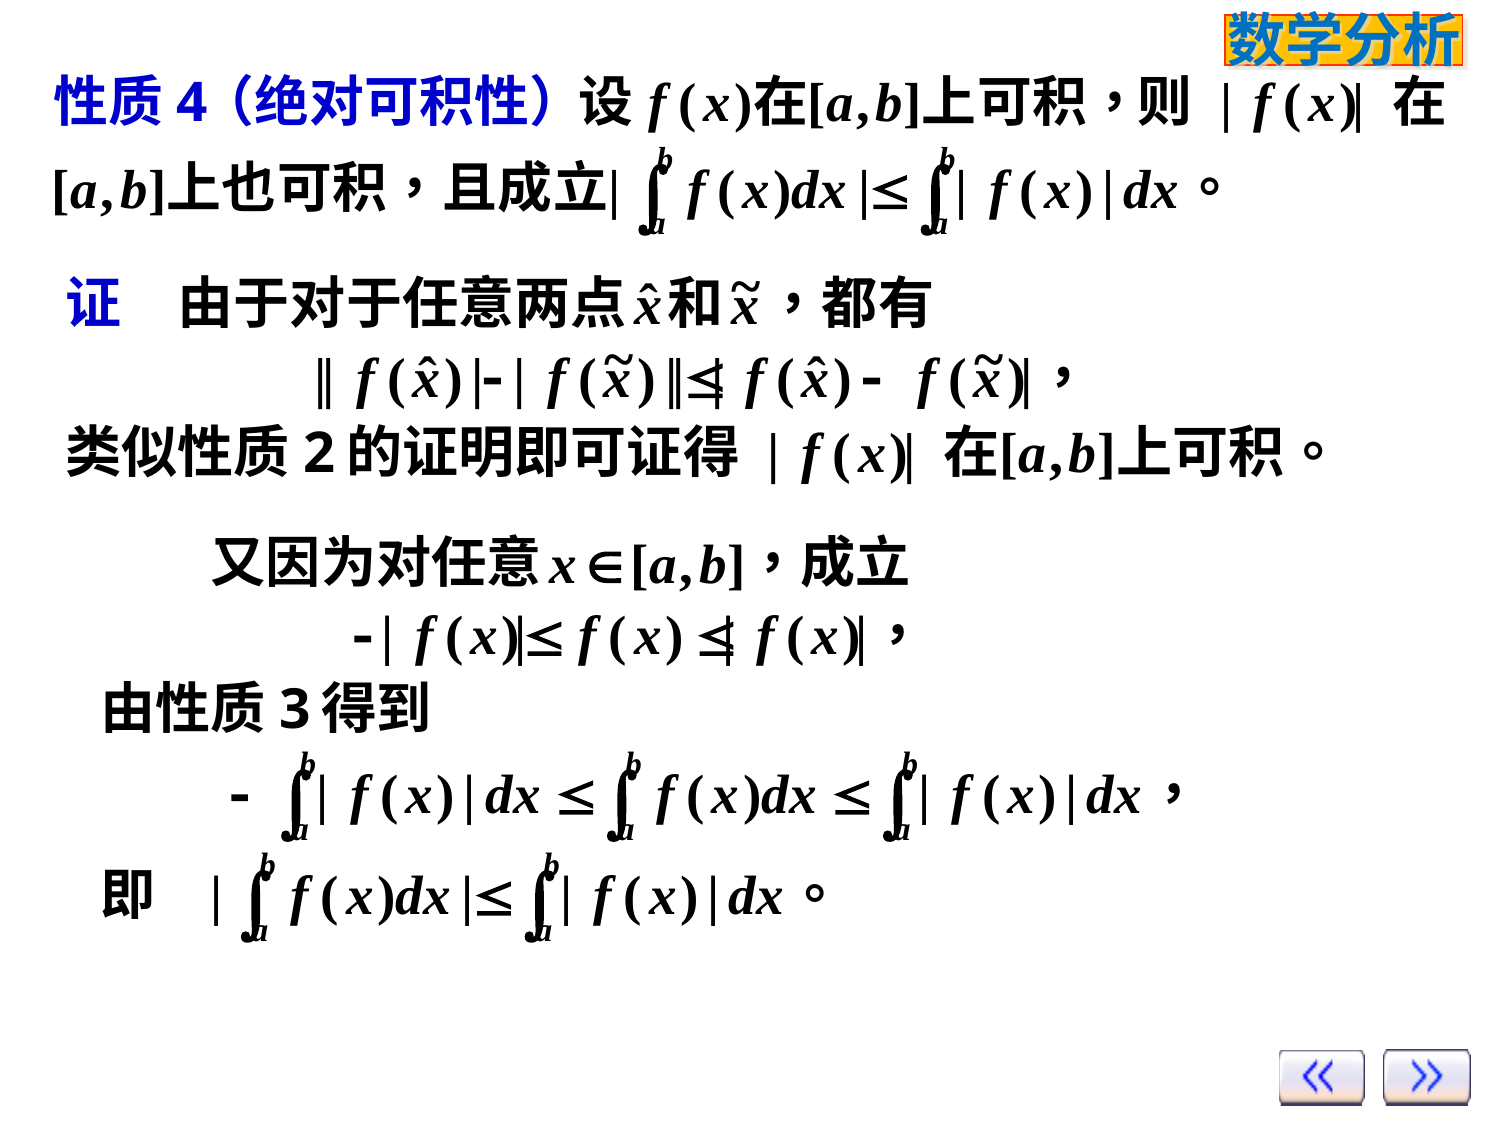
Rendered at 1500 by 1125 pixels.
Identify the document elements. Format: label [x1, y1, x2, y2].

picture [1383, 1049, 1471, 1106]
picture [1279, 1050, 1365, 1106]
text_box [52, 66, 1449, 280]
text_box [64, 266, 1341, 520]
text_box [100, 526, 1329, 1050]
